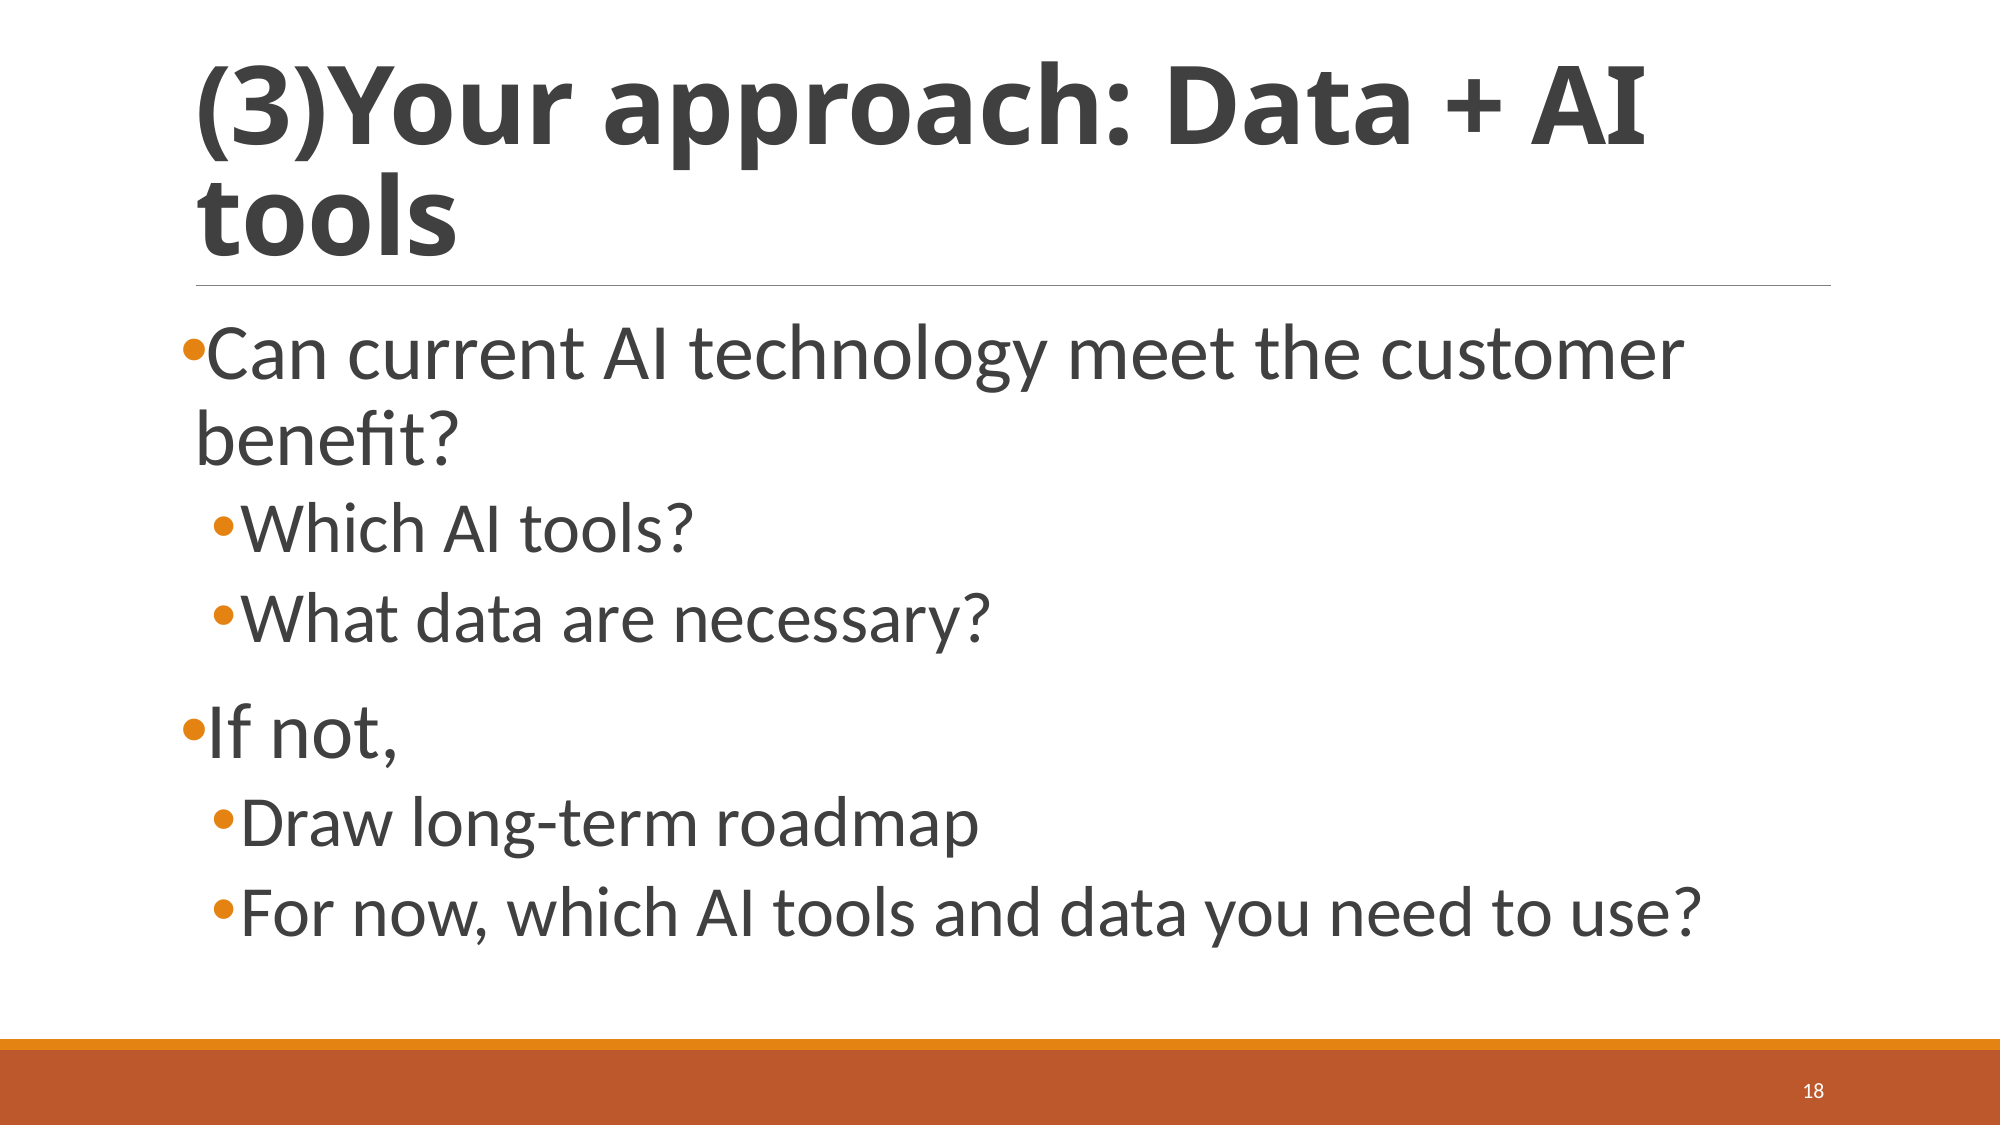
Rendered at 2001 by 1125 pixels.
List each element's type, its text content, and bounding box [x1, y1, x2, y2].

title (3)Your approach: Data + AI tools [180, 47, 1830, 285]
slide_number 18 [1624, 1059, 1840, 1120]
list Can current AI technology meet the customer benefit? Which AI tools? What data are necessary? If not, Draw long-term roadmap For now, which AI tools and data you need to use? [180, 302, 1892, 963]
